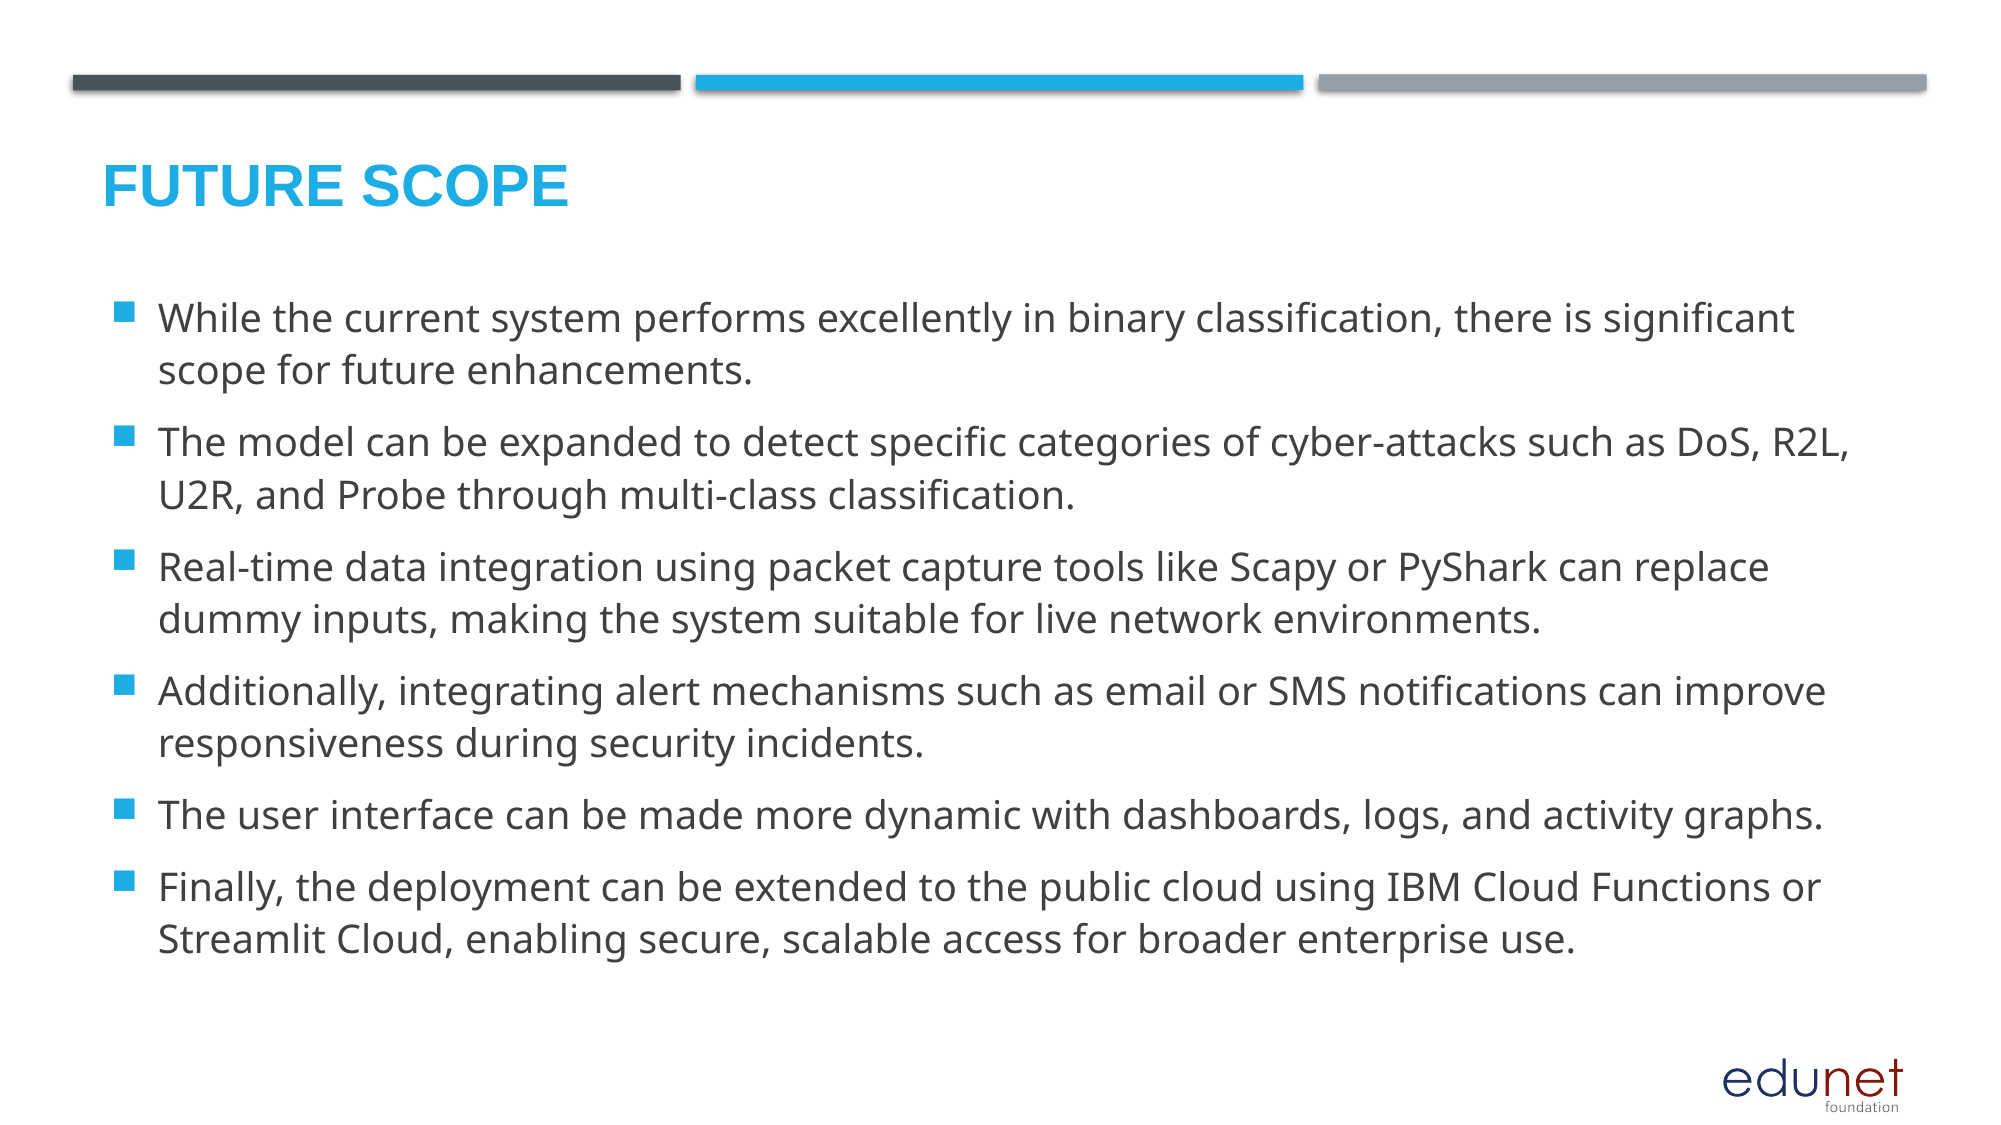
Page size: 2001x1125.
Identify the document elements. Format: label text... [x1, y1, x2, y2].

picture [1719, 1056, 1905, 1116]
list While the current system performs excellently in binary classification, there is significant scope for future enhancements. The model can be expanded to detect specific categories of cyber-attacks such as DoS, R2L, U2R, and Probe through multi-class classification. Real-time data integration using packet capture tools like Scapy or PyShark can replace dummy inputs, making the system suitable for live network environments. Additionally, integrating alert mechanisms such as email or SMS notifications can improve responsiveness during security incidents. The user interface can be made more dynamic with dashboards, logs, and activity graphs. Finally, the deployment can be extended to the public cloud using IBM Cloud Functions or Streamlit Cloud, enabling secure, scalable access for broader enterprise use. [95, 213, 1905, 981]
text_box Future scope [87, 138, 1898, 226]
